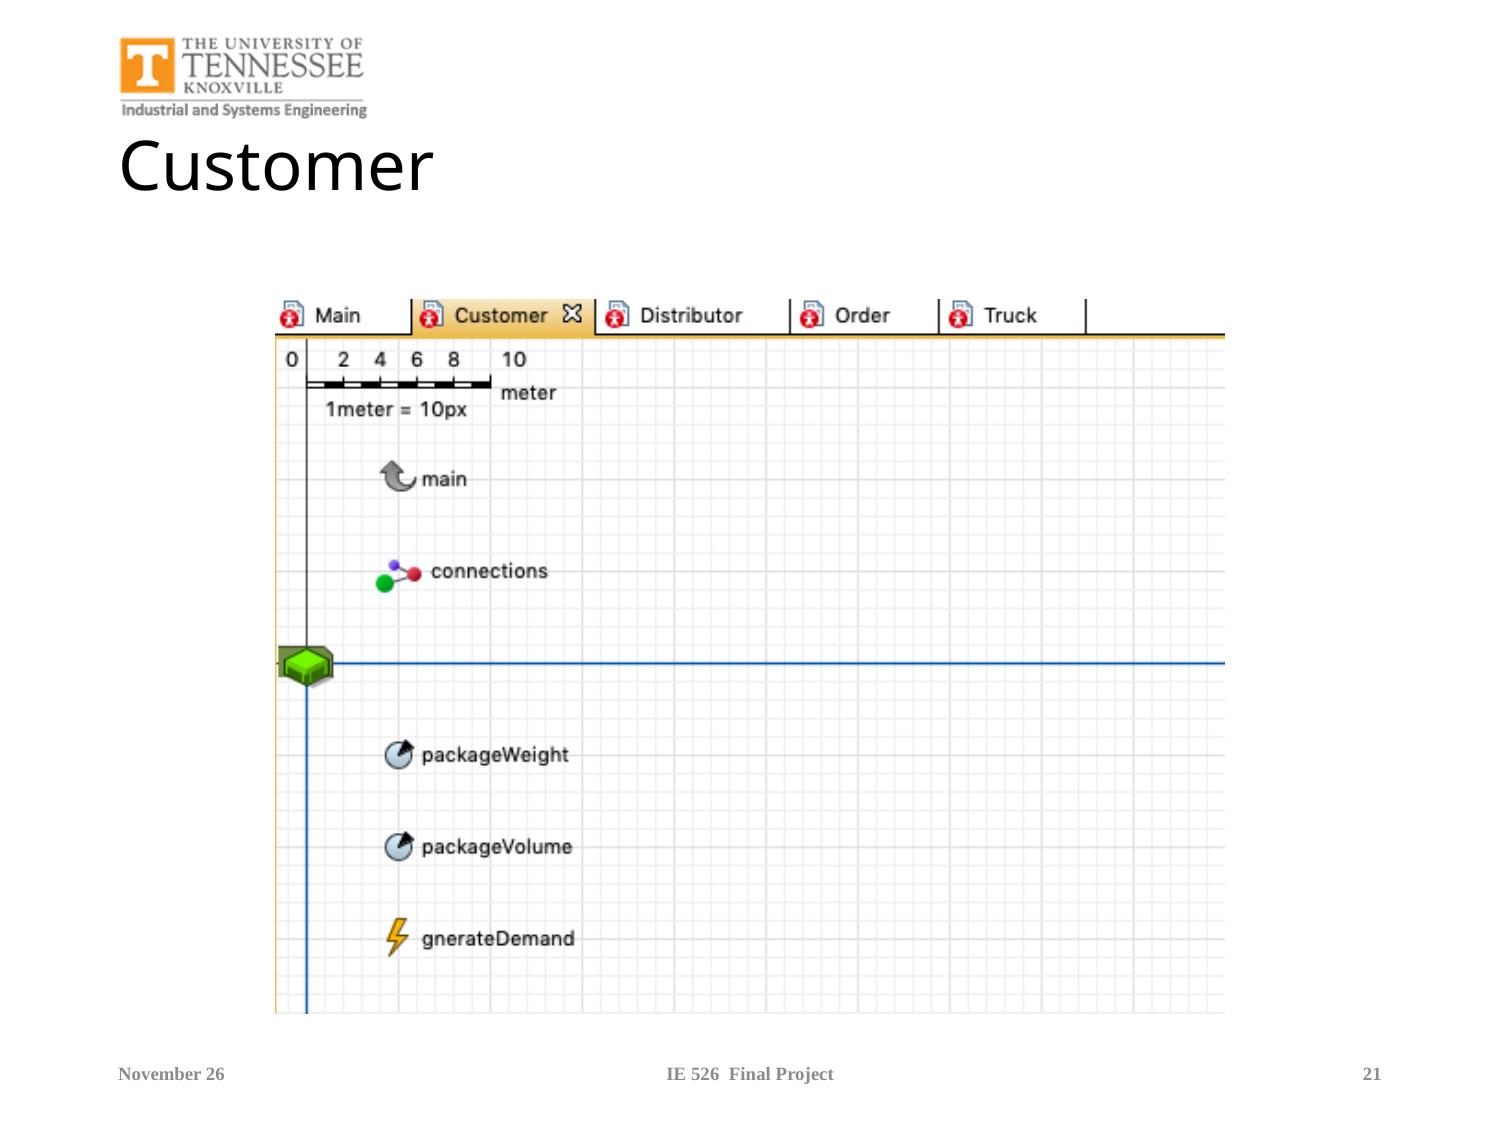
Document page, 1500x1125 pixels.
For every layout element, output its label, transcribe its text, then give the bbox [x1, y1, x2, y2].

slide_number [103, 1042, 441, 1103]
footer IE 526 Final Project [496, 1042, 1004, 1103]
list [275, 299, 1225, 1014]
picture [112, 32, 375, 59]
slide_number 21 [1059, 1042, 1397, 1103]
title Customer [103, 59, 1397, 278]
